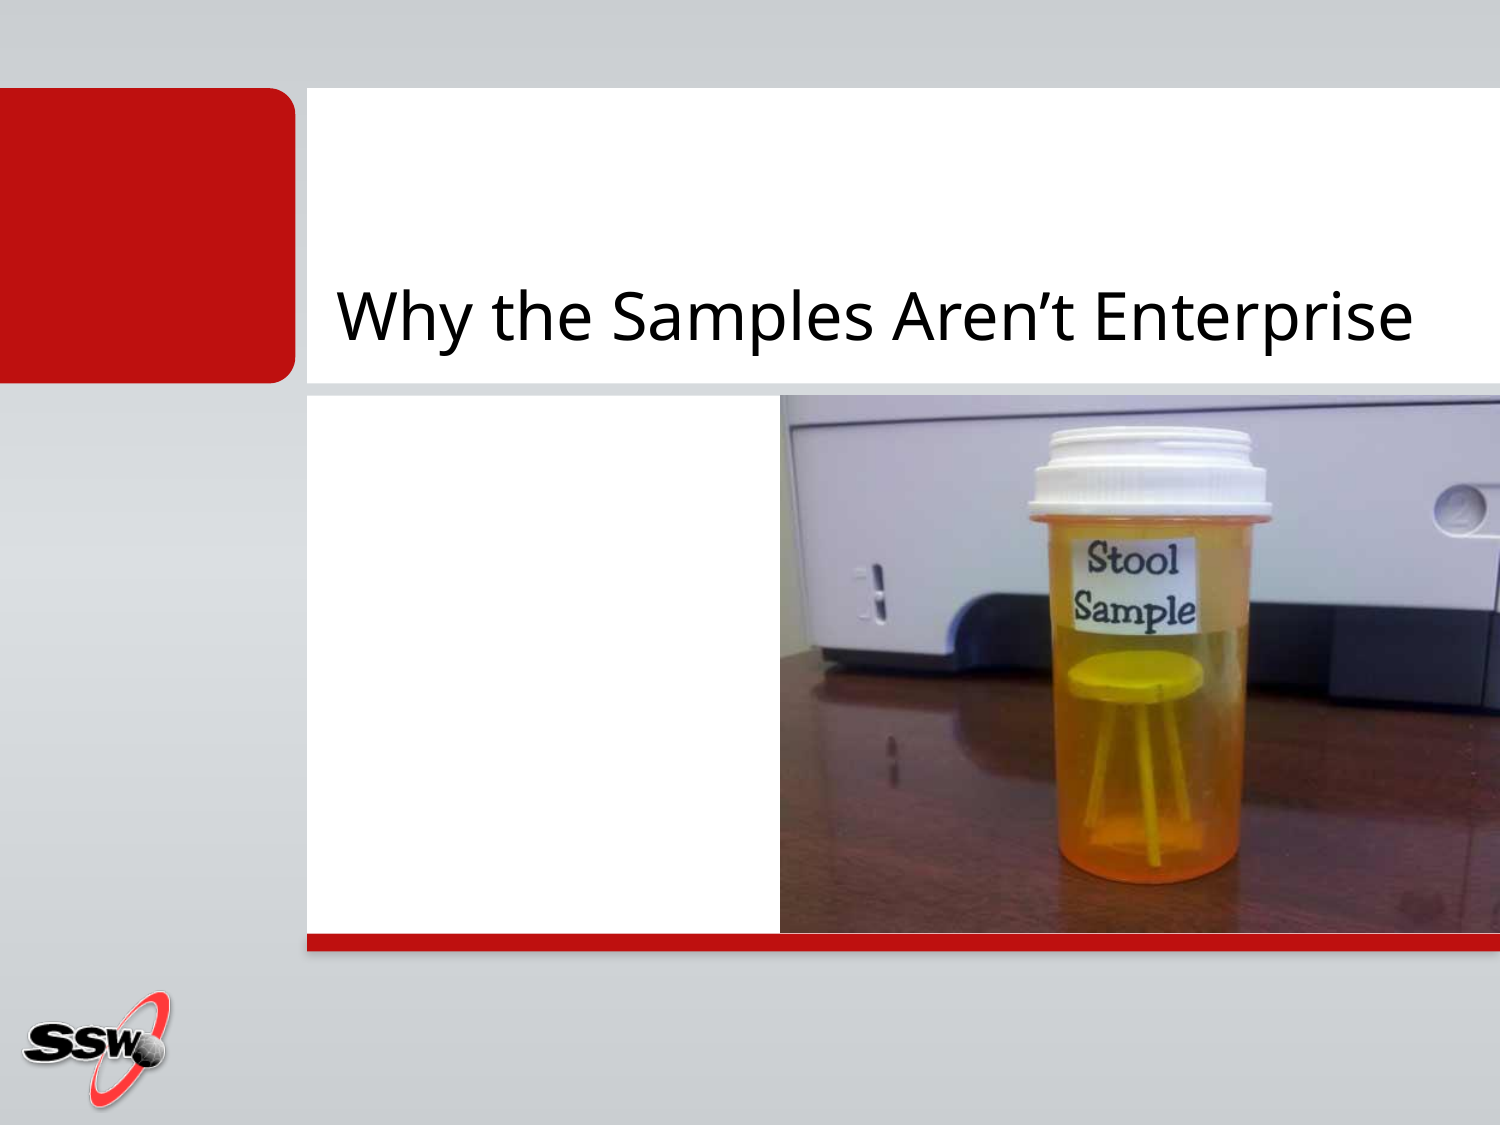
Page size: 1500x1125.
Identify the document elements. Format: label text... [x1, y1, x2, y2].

picture [14, 986, 178, 1113]
title Why the Samples Aren’t Enterprise [307, 88, 1500, 384]
picture [780, 395, 1500, 933]
list [307, 395, 778, 934]
